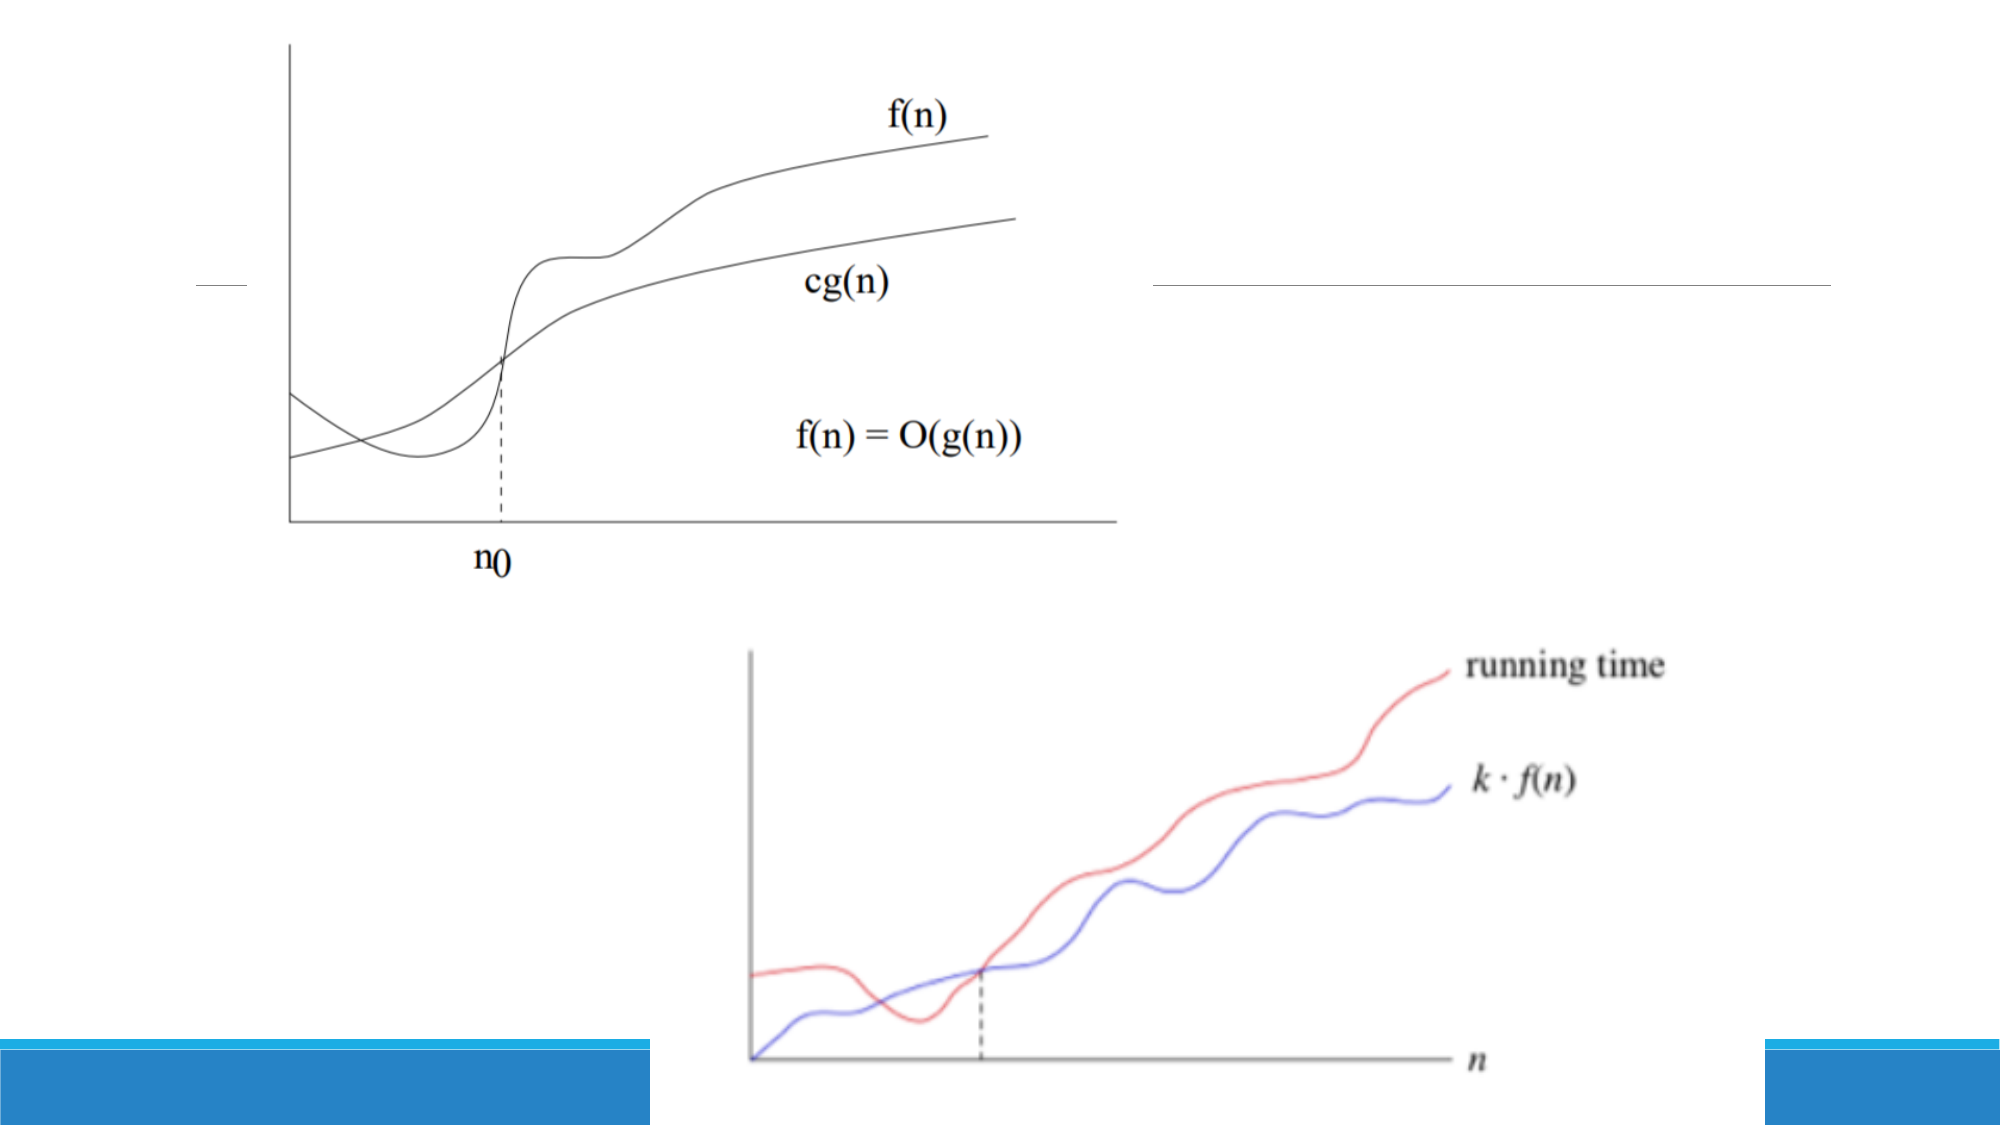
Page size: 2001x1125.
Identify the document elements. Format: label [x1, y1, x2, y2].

list [246, 29, 1153, 589]
picture [649, 586, 1766, 1125]
